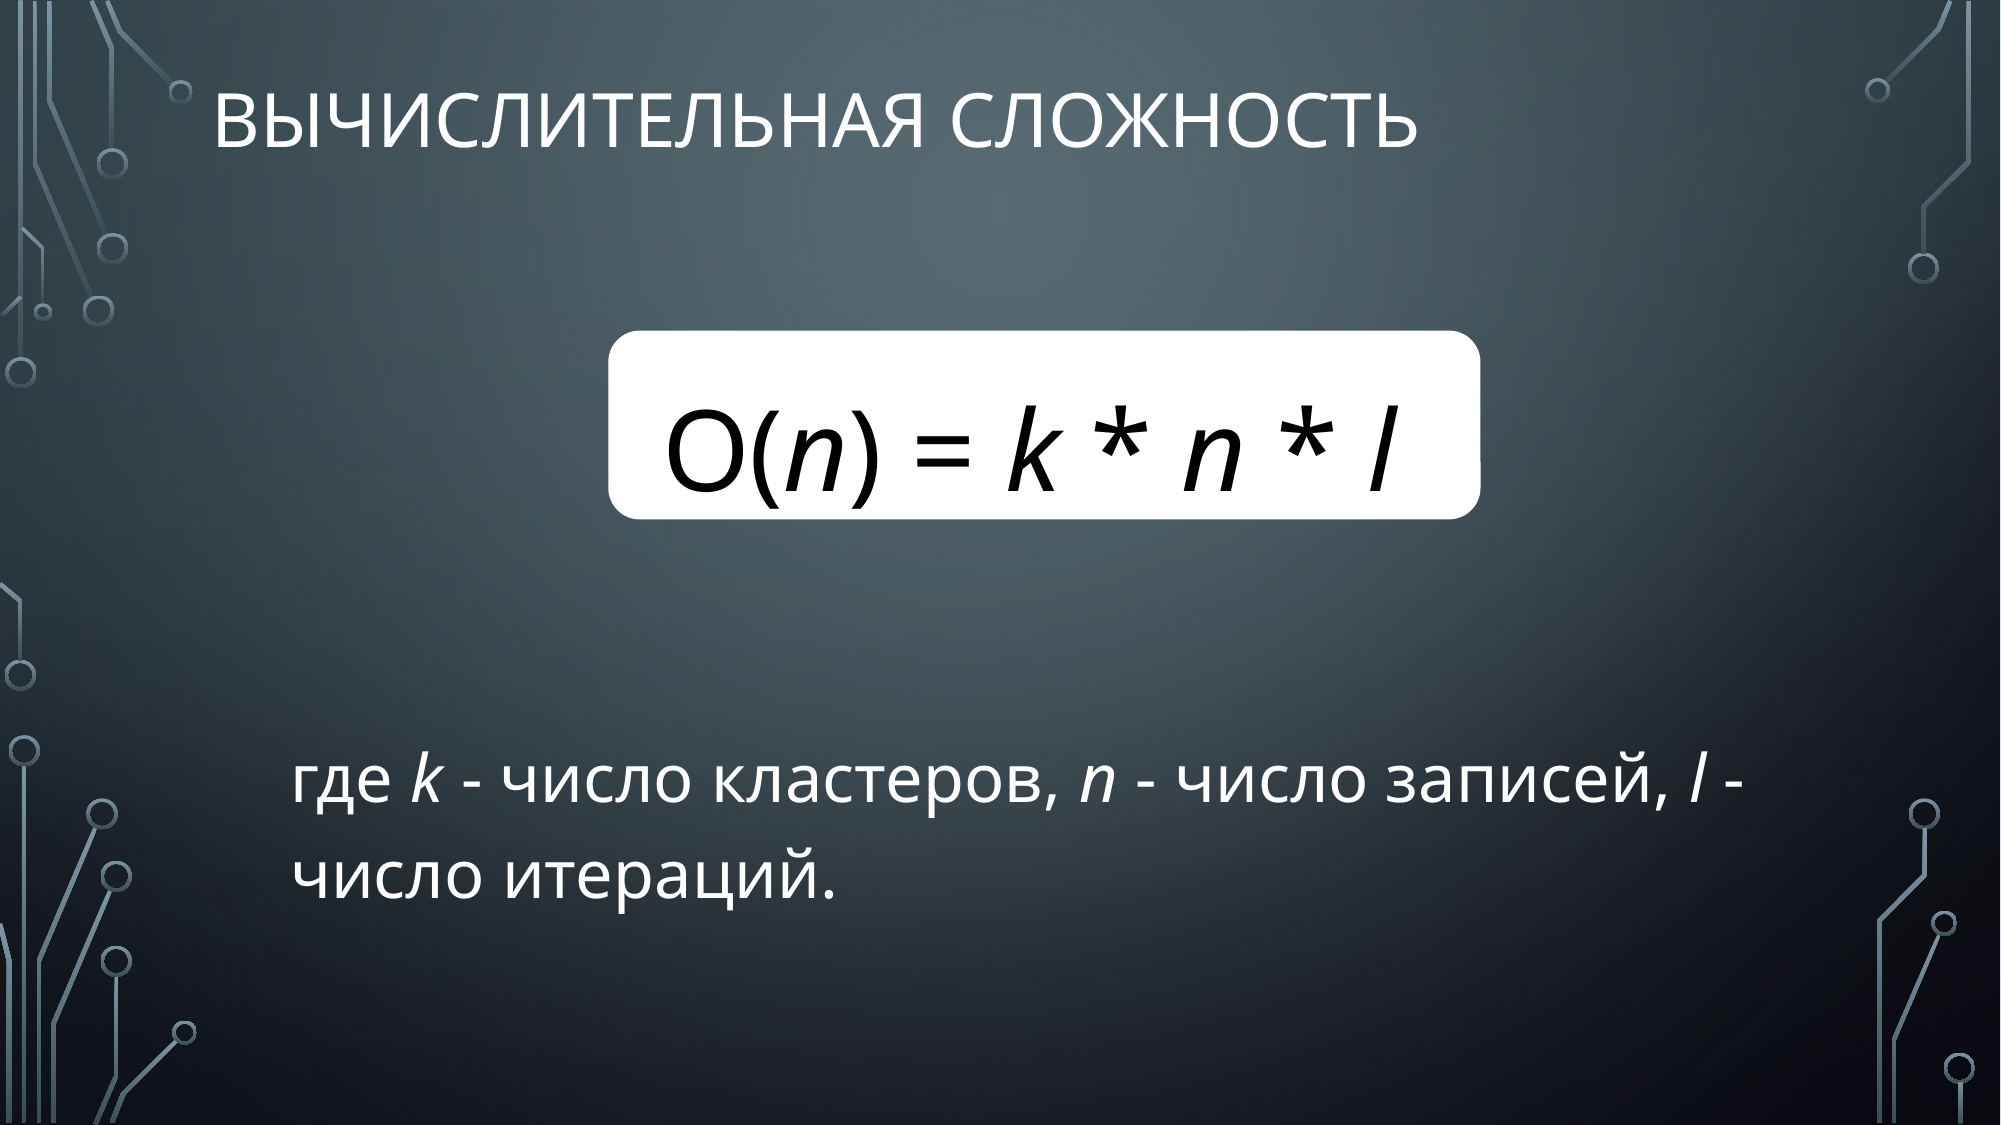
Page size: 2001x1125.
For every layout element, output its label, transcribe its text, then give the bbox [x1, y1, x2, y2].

text_box [612, 329, 1477, 344]
list О(n) = k * n * l где k - число кластеров, n - число записей, l - число итераций. [275, 344, 1784, 1039]
title Вычислительная сложность [196, 1, 1822, 244]
